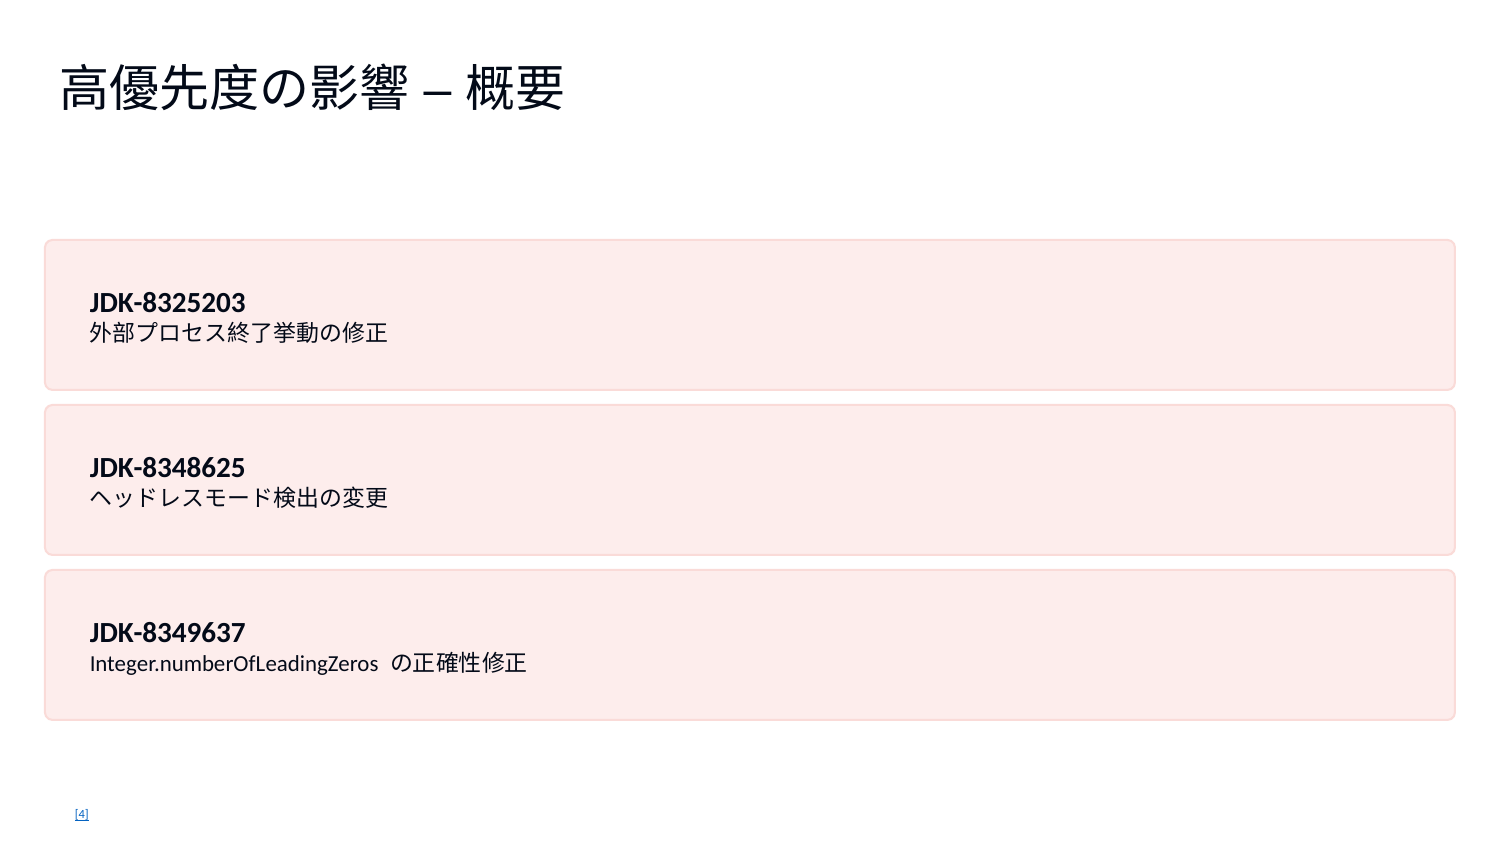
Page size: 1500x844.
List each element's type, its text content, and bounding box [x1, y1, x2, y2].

text_box [4] [59, 791, 1440, 837]
text_box [44, 404, 1455, 555]
text_box JDK-8348625 ヘッドレスモード検出の変更 [74, 427, 1425, 533]
text_box JDK-8325203 外部プロセス終了挙動の修正 [74, 262, 1425, 368]
text_box [44, 239, 1455, 390]
text_box 高優先度の影響 – 概要 [44, 45, 1455, 128]
text_box [44, 569, 1455, 720]
text_box JDK-8349637 Integer.numberOfLeadingZeros の正確性修正 [74, 592, 1425, 698]
